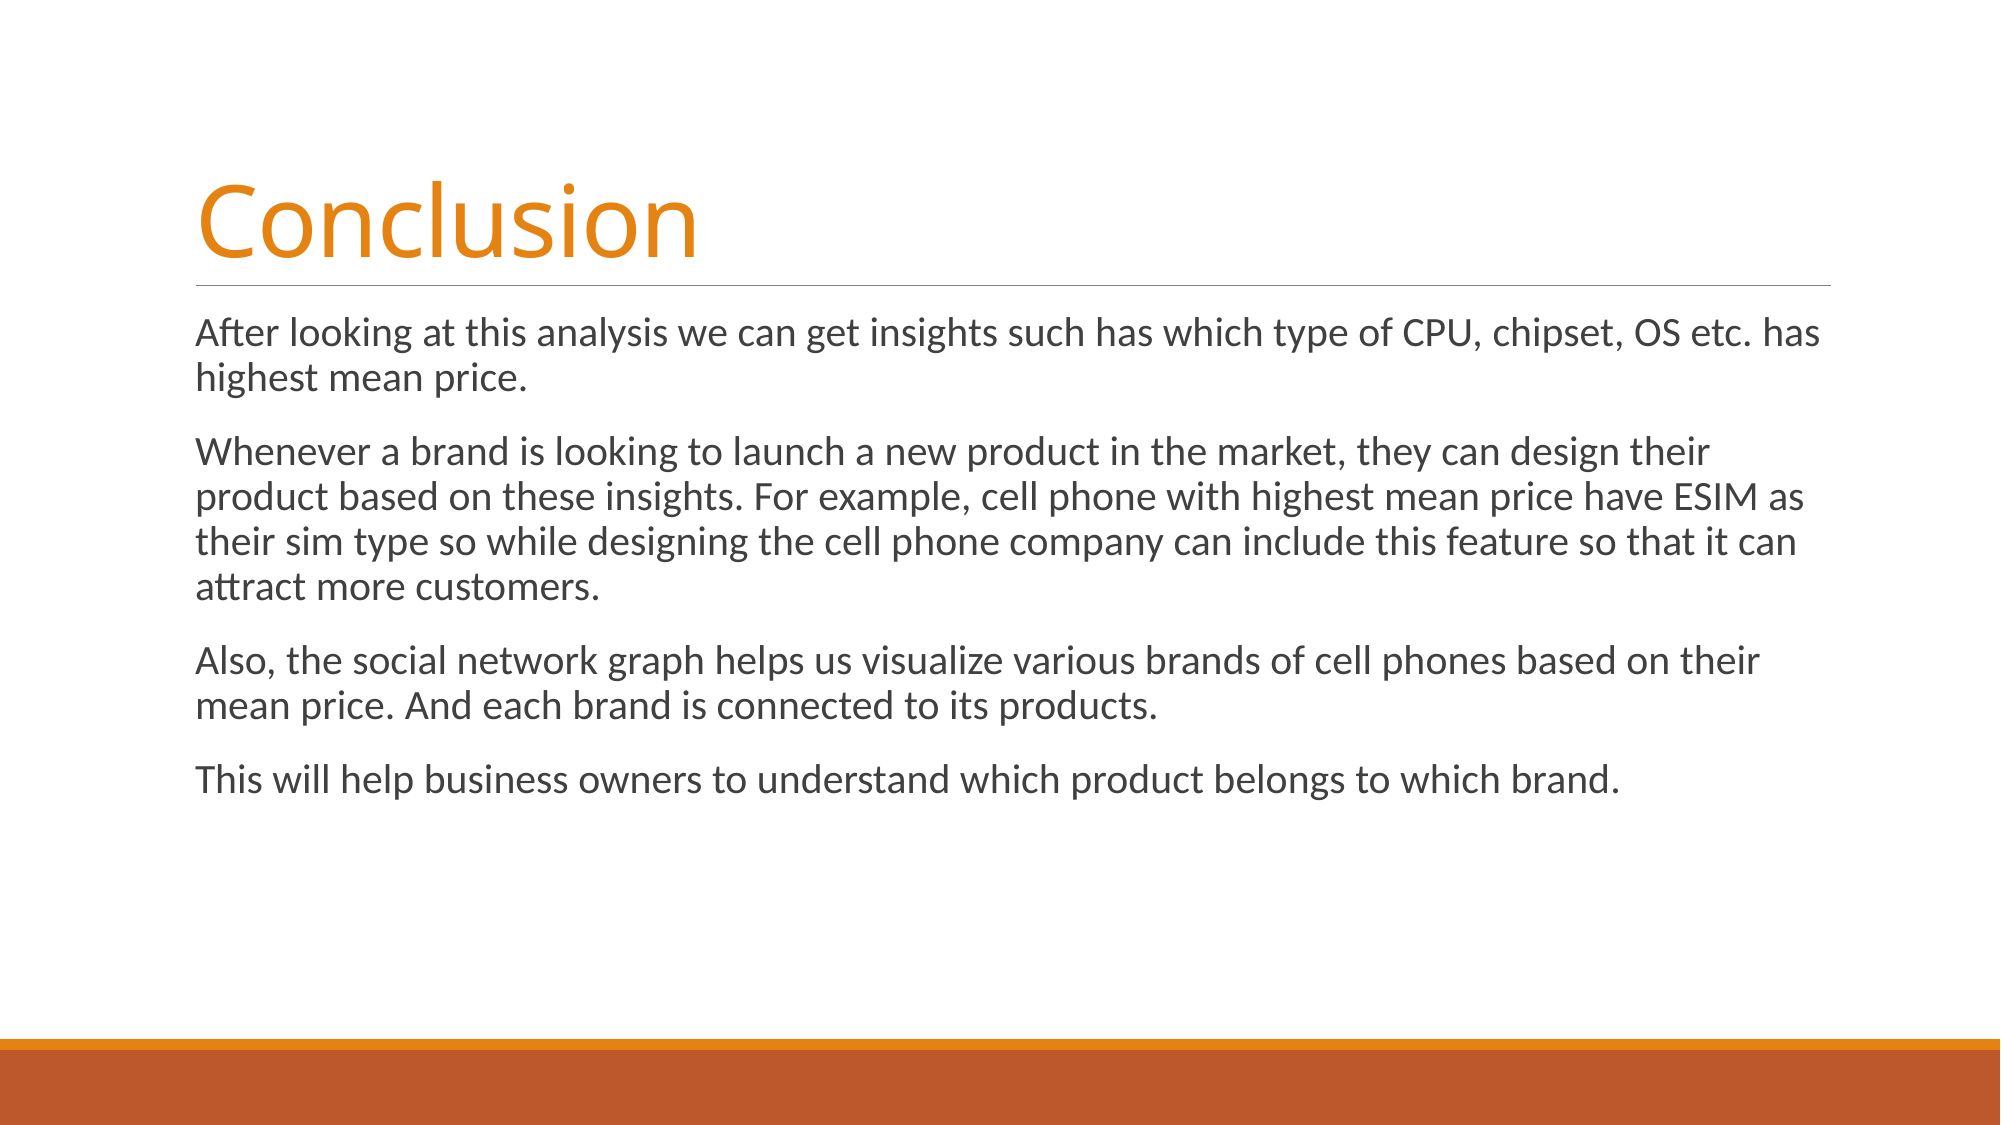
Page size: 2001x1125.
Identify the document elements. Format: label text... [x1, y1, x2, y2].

title Conclusion [180, 47, 1830, 285]
list After looking at this analysis we can get insights such has which type of CPU, chipset, OS etc. has highest mean price. Whenever a brand is looking to launch a new product in the market, they can design their product based on these insights. For example, cell phone with highest mean price have ESIM as their sim type so while designing the cell phone company can include this feature so that it can attract more customers. Also, the social network graph helps us visualize various brands of cell phones based on their mean price. And each brand is connected to its products. This will help business owners to understand which product belongs to which brand. [180, 302, 1830, 963]
